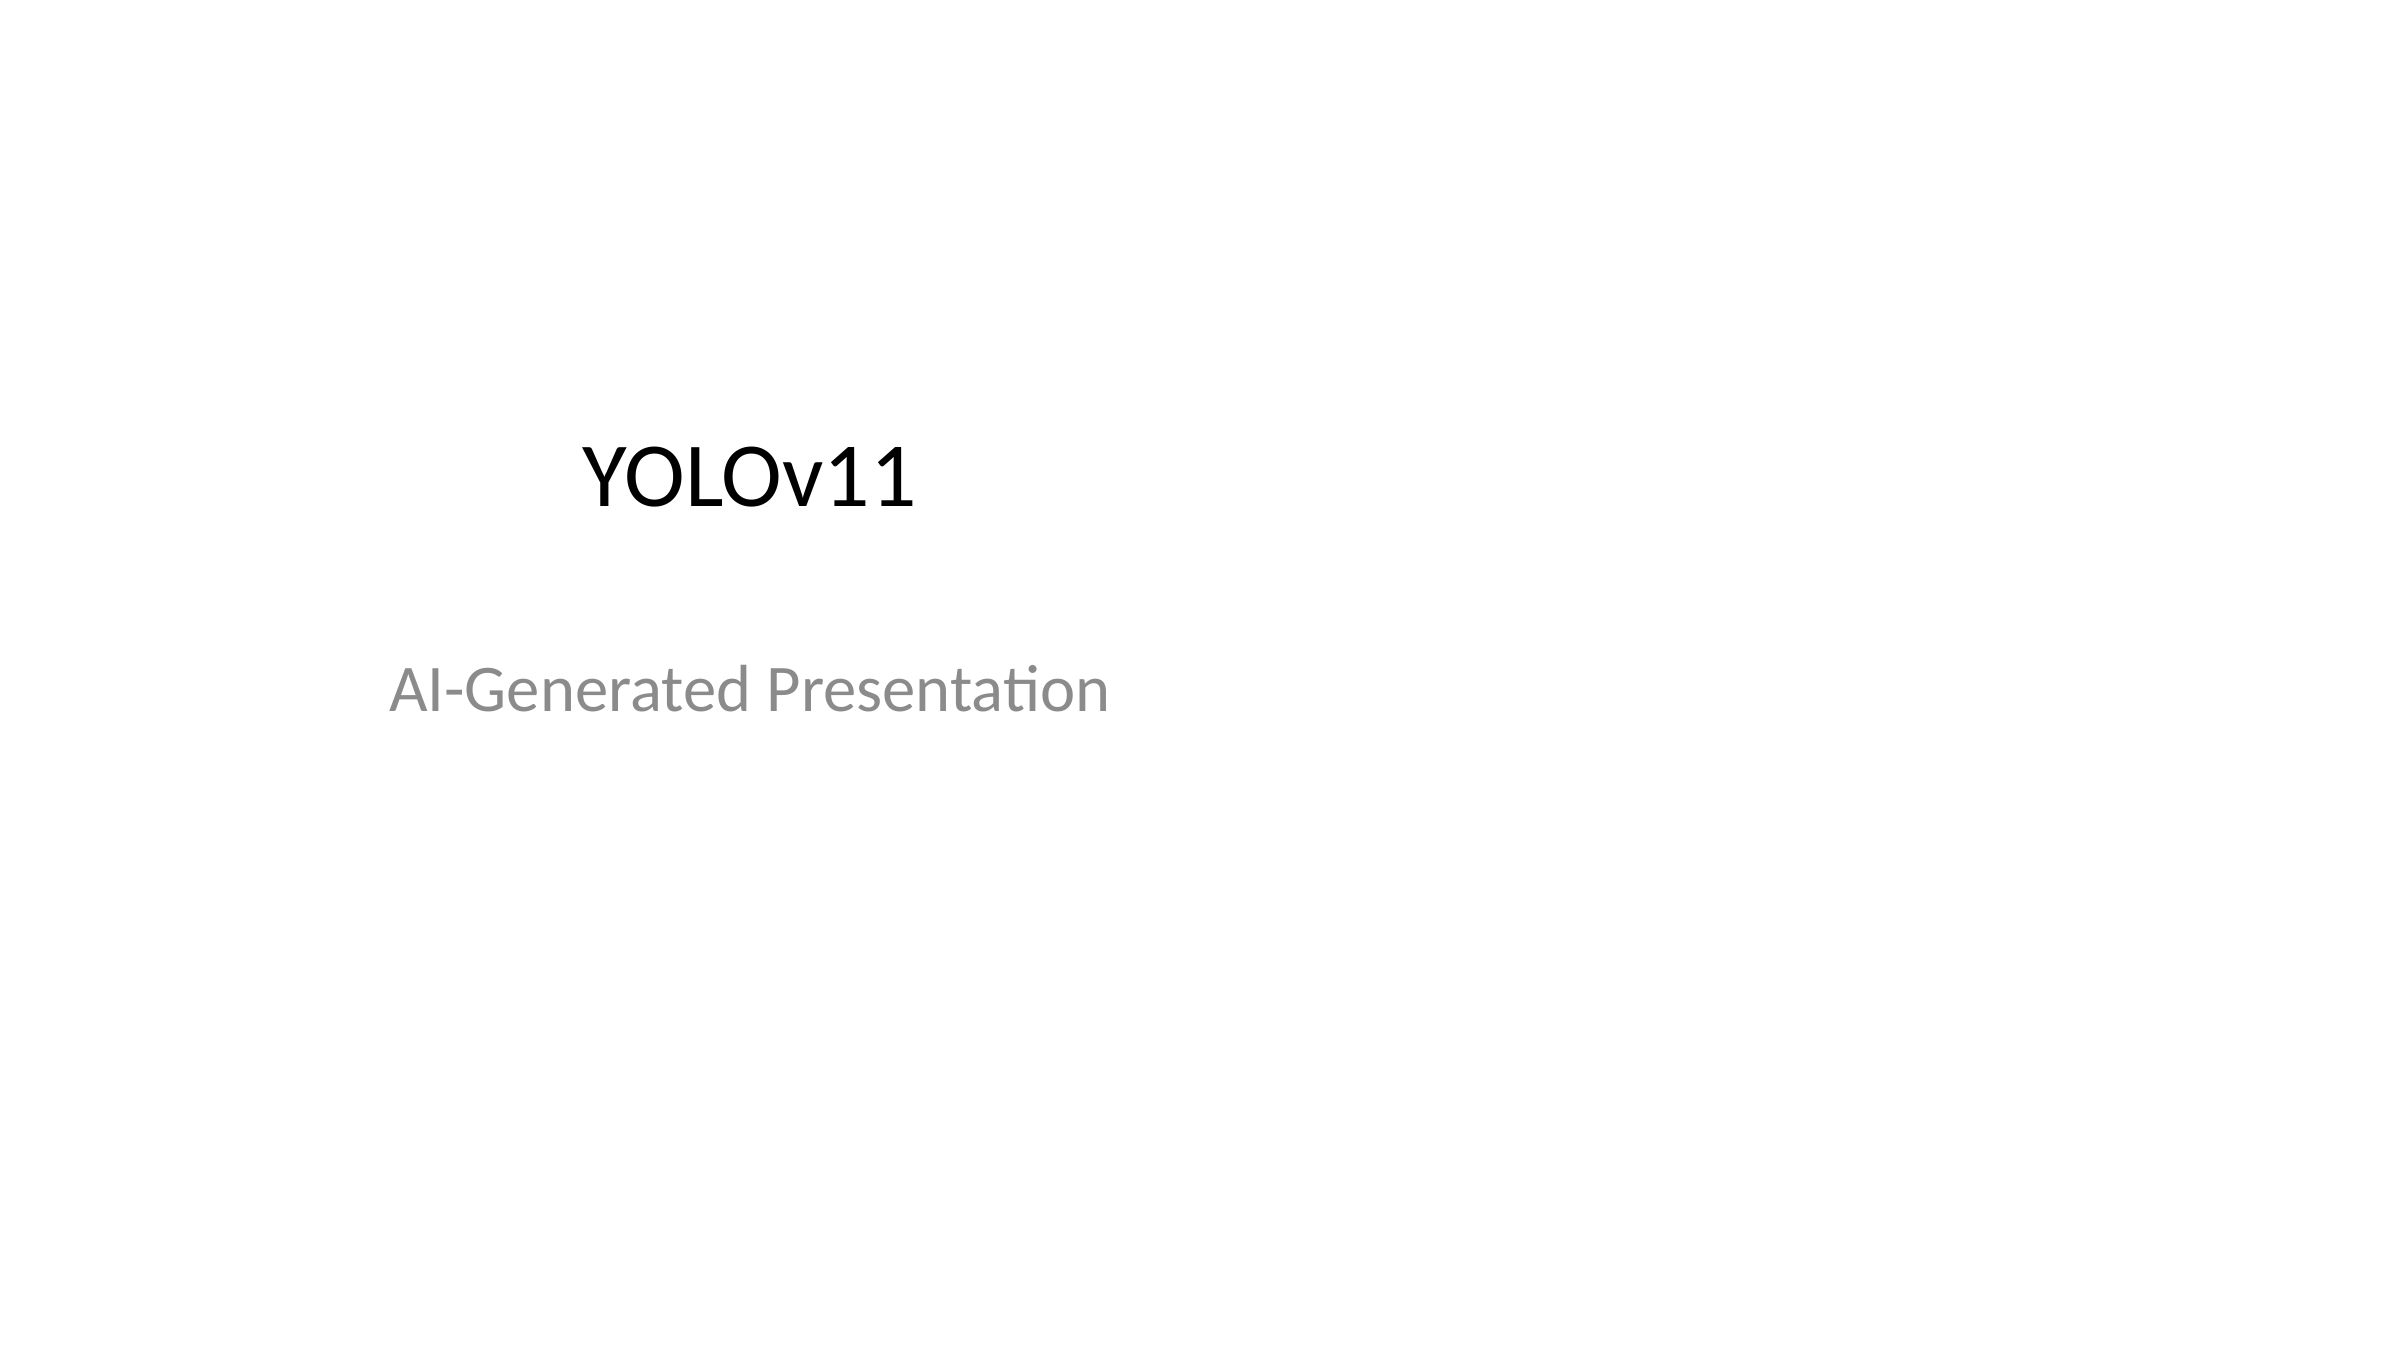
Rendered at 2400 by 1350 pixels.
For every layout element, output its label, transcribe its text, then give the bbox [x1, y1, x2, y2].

subtitle AI-Generated Presentation [225, 637, 1275, 925]
title YOLOv11 [112, 349, 1388, 591]
